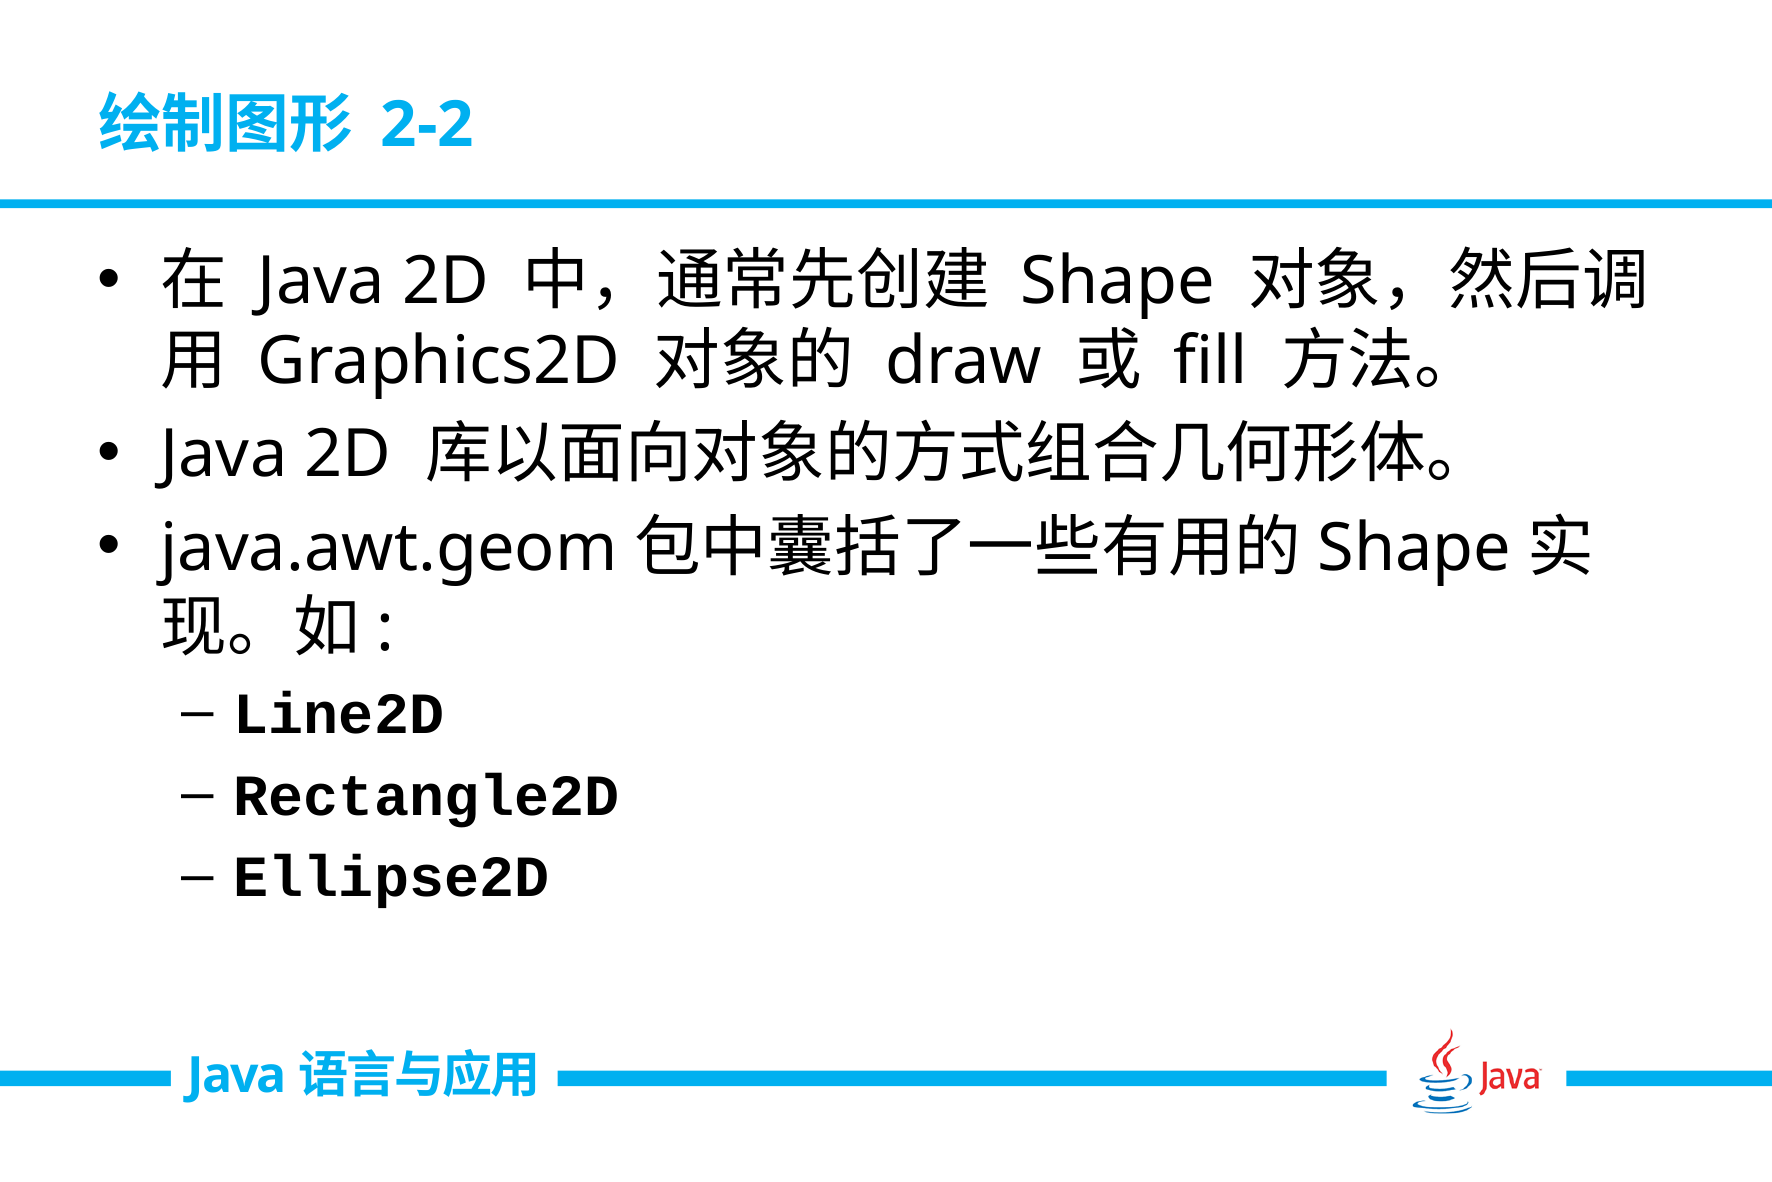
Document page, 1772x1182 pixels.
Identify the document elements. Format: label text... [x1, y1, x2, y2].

picture [1386, 1019, 1567, 1117]
list 在 Java 2D 中，通常先创建 Shape 对象，然后调用 Graphics2D 对象的 draw 或 fill 方法。 Java 2D 库以面向对象的方式组合几何形体。 java.awt.geom包中囊括了一些有用的Shape实现。如: Line2D Rectangle2D Ellipse2D [80, 228, 1677, 1009]
title 绘制图形 2-2 [80, 73, 1677, 168]
